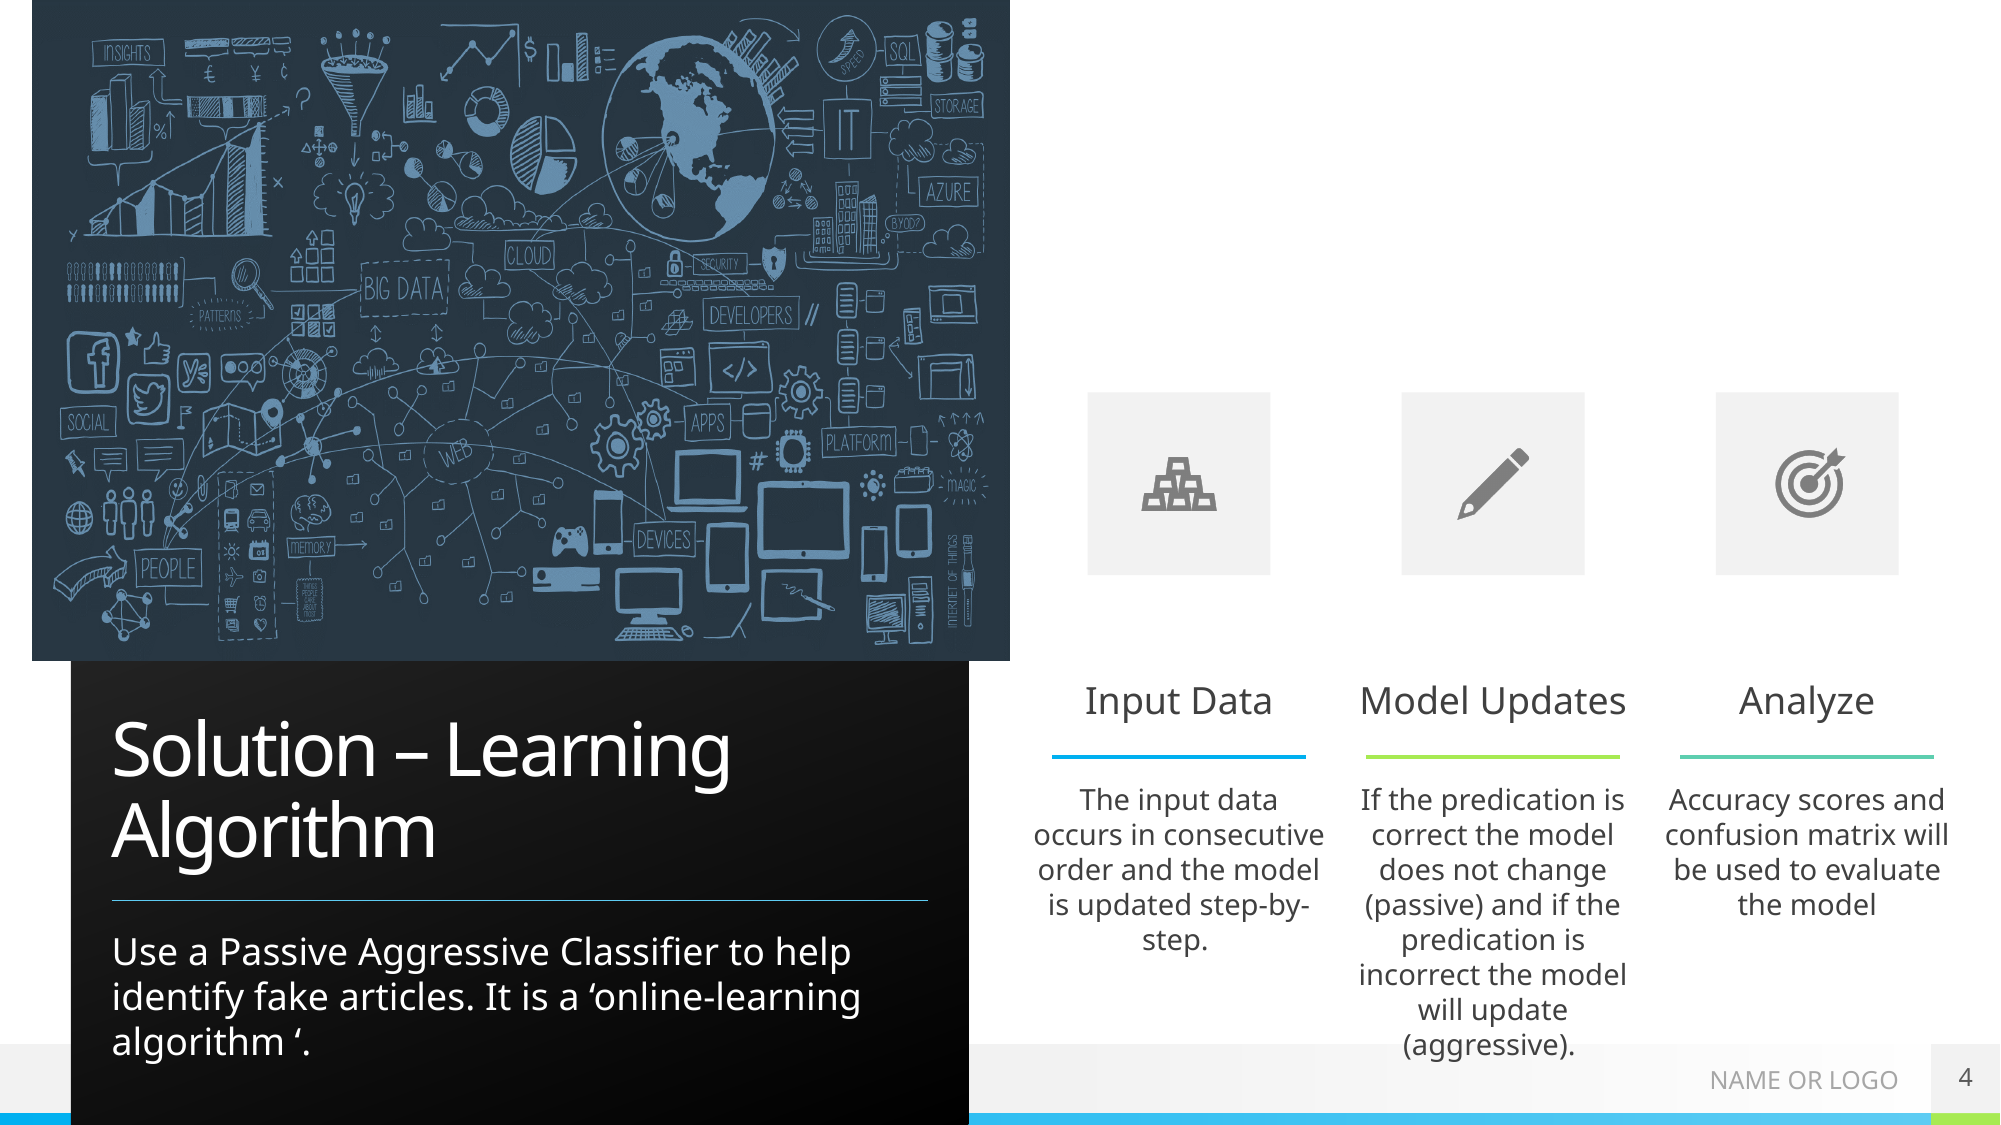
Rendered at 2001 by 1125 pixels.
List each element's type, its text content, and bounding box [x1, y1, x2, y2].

picture [1450, 441, 1536, 527]
list Analyze [1659, 677, 1955, 737]
picture [1768, 440, 1853, 525]
title Solution – Learning Algorithm [111, 661, 928, 874]
slide_number 4 [1931, 1044, 2000, 1114]
list Accuracy scores and confusion matrix will be used to evaluate the model [1659, 781, 1955, 900]
picture [32, 0, 1010, 661]
text_box [1715, 391, 1900, 576]
text_box [1401, 391, 1586, 576]
picture [1136, 441, 1222, 527]
list Input Data [1031, 677, 1327, 737]
list The input data occurs in consecutive order and the model is updated step-by-step. [1031, 781, 1327, 900]
list Model Updates [1345, 677, 1641, 737]
list Use a Passive Aggressive Classifier to help identify fake articles. It is a ‘online-learning algorithm ‘. [111, 928, 928, 1045]
list If the predication is correct the model does not change (passive) and if the predication is incorrect the model will update (aggressive). [1345, 781, 1641, 900]
text_box [1087, 391, 1271, 576]
